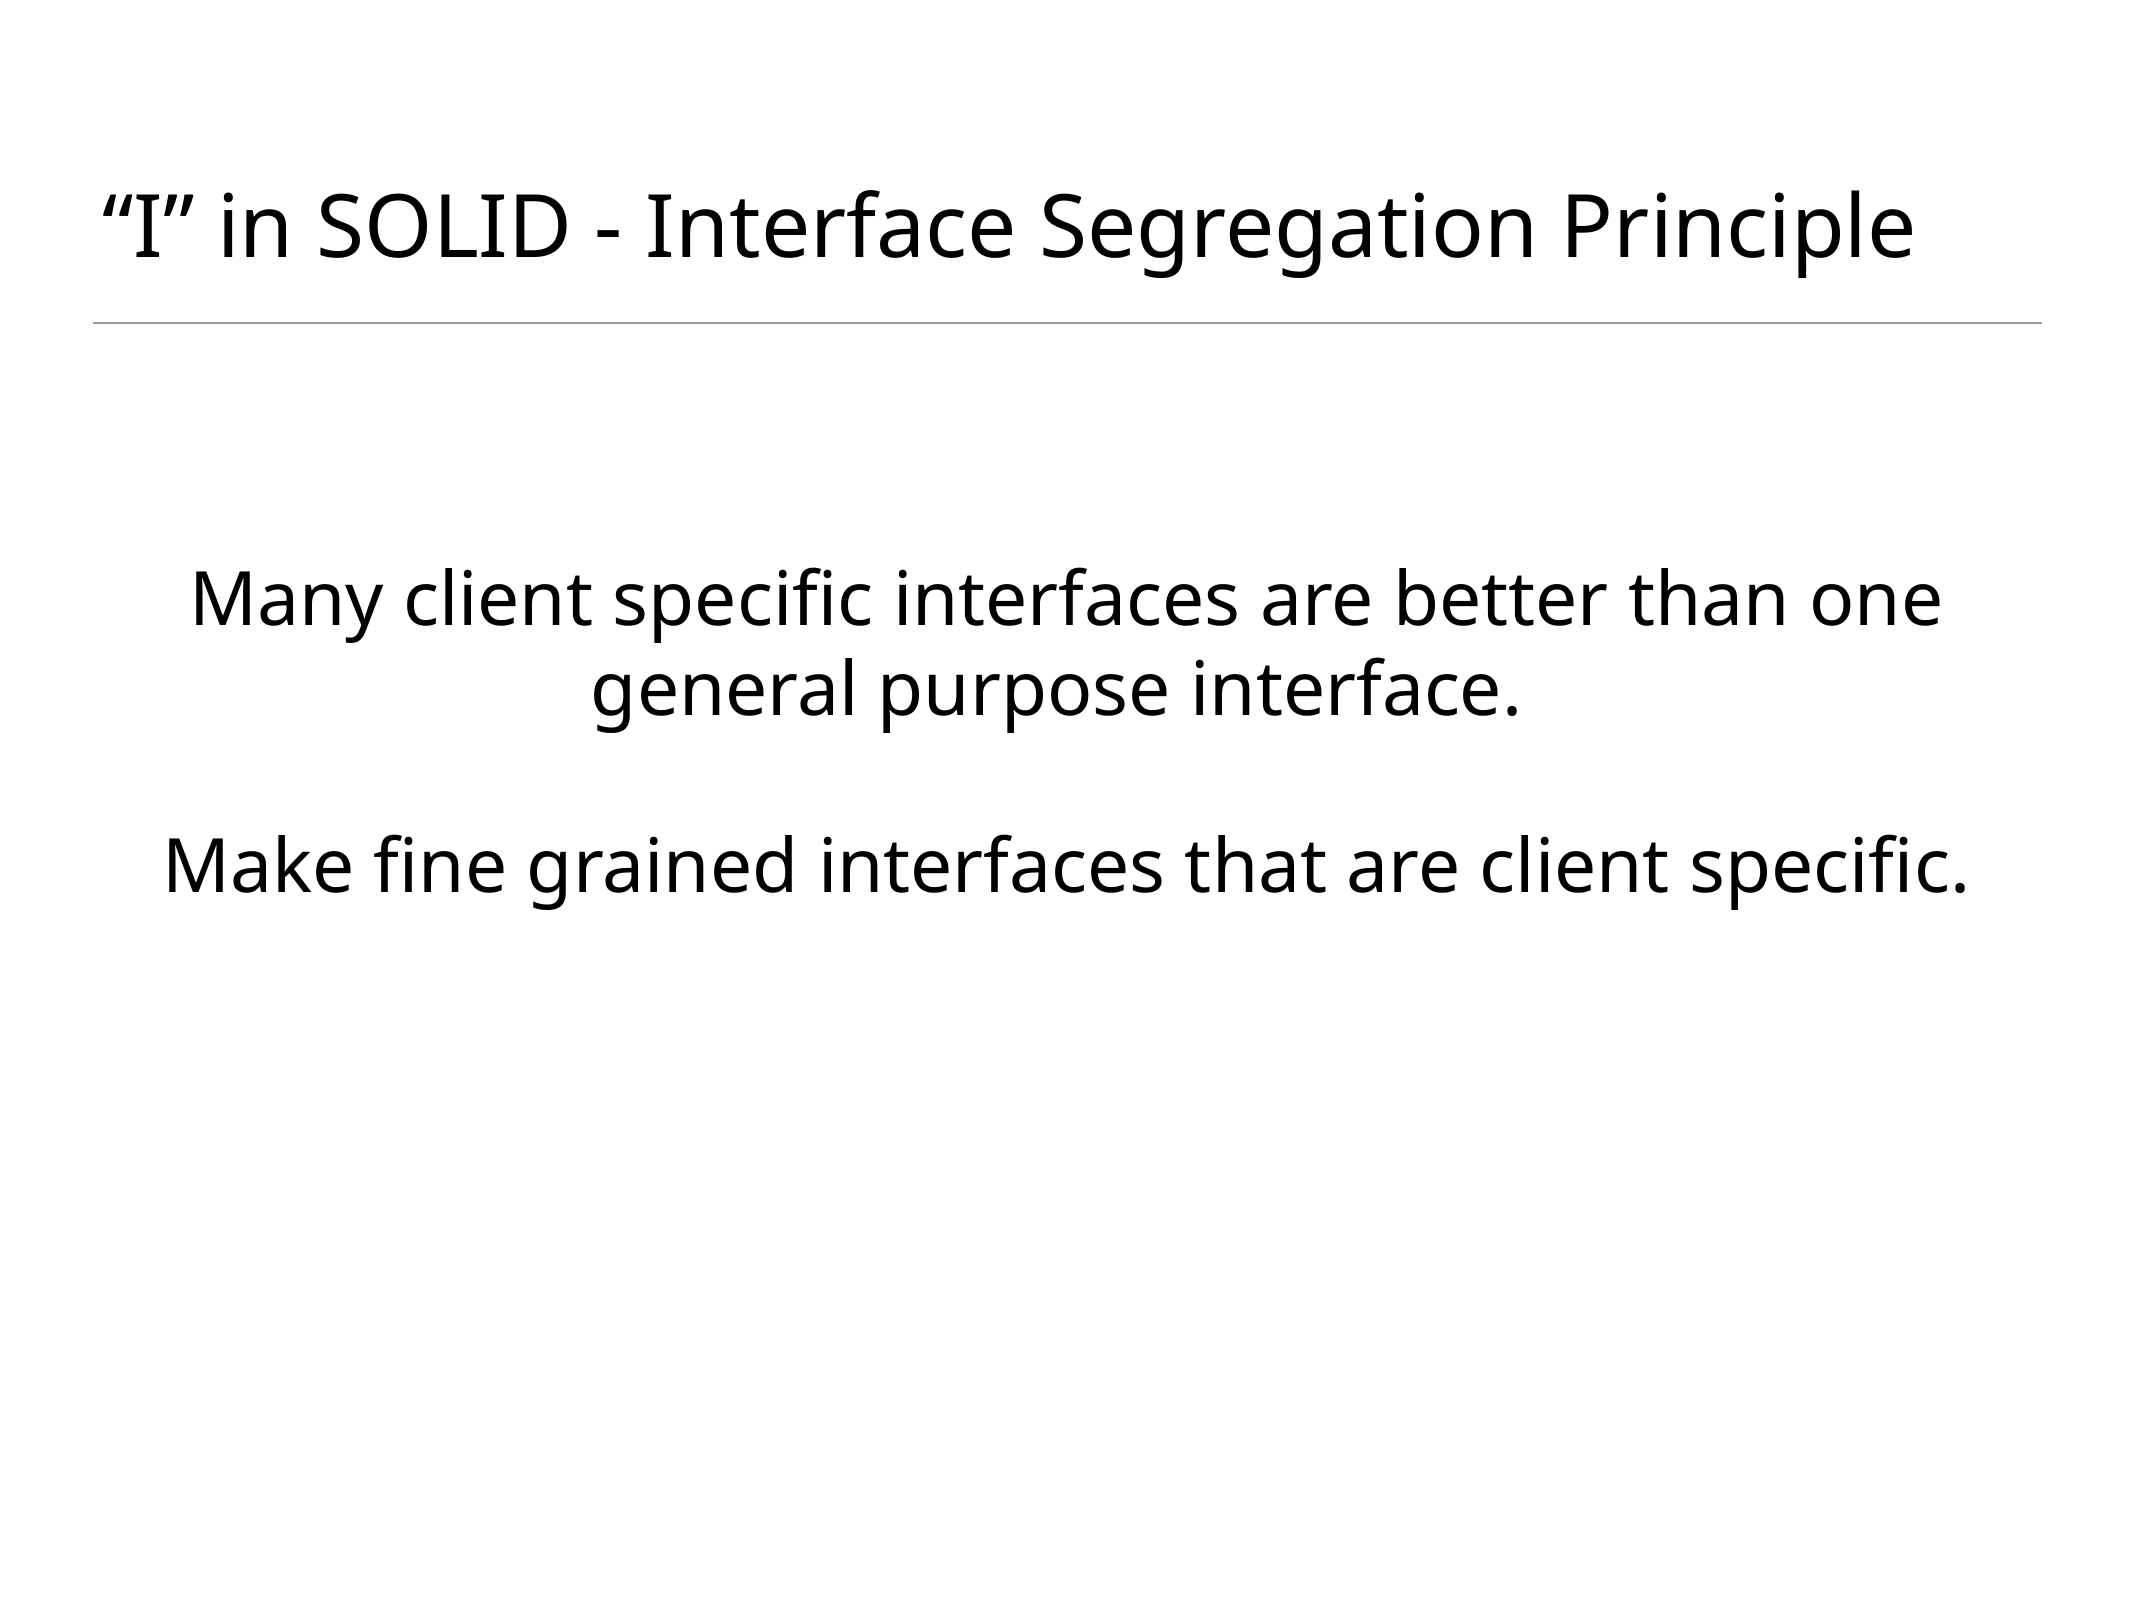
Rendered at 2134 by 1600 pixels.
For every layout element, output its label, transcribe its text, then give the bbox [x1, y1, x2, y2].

list Many client specific interfaces are better than one general purpose interface. Make fine grained interfaces that are client specific. [93, 364, 2041, 1459]
title “I” in SOLID - Interface Segregation Principle [93, 53, 2041, 284]
